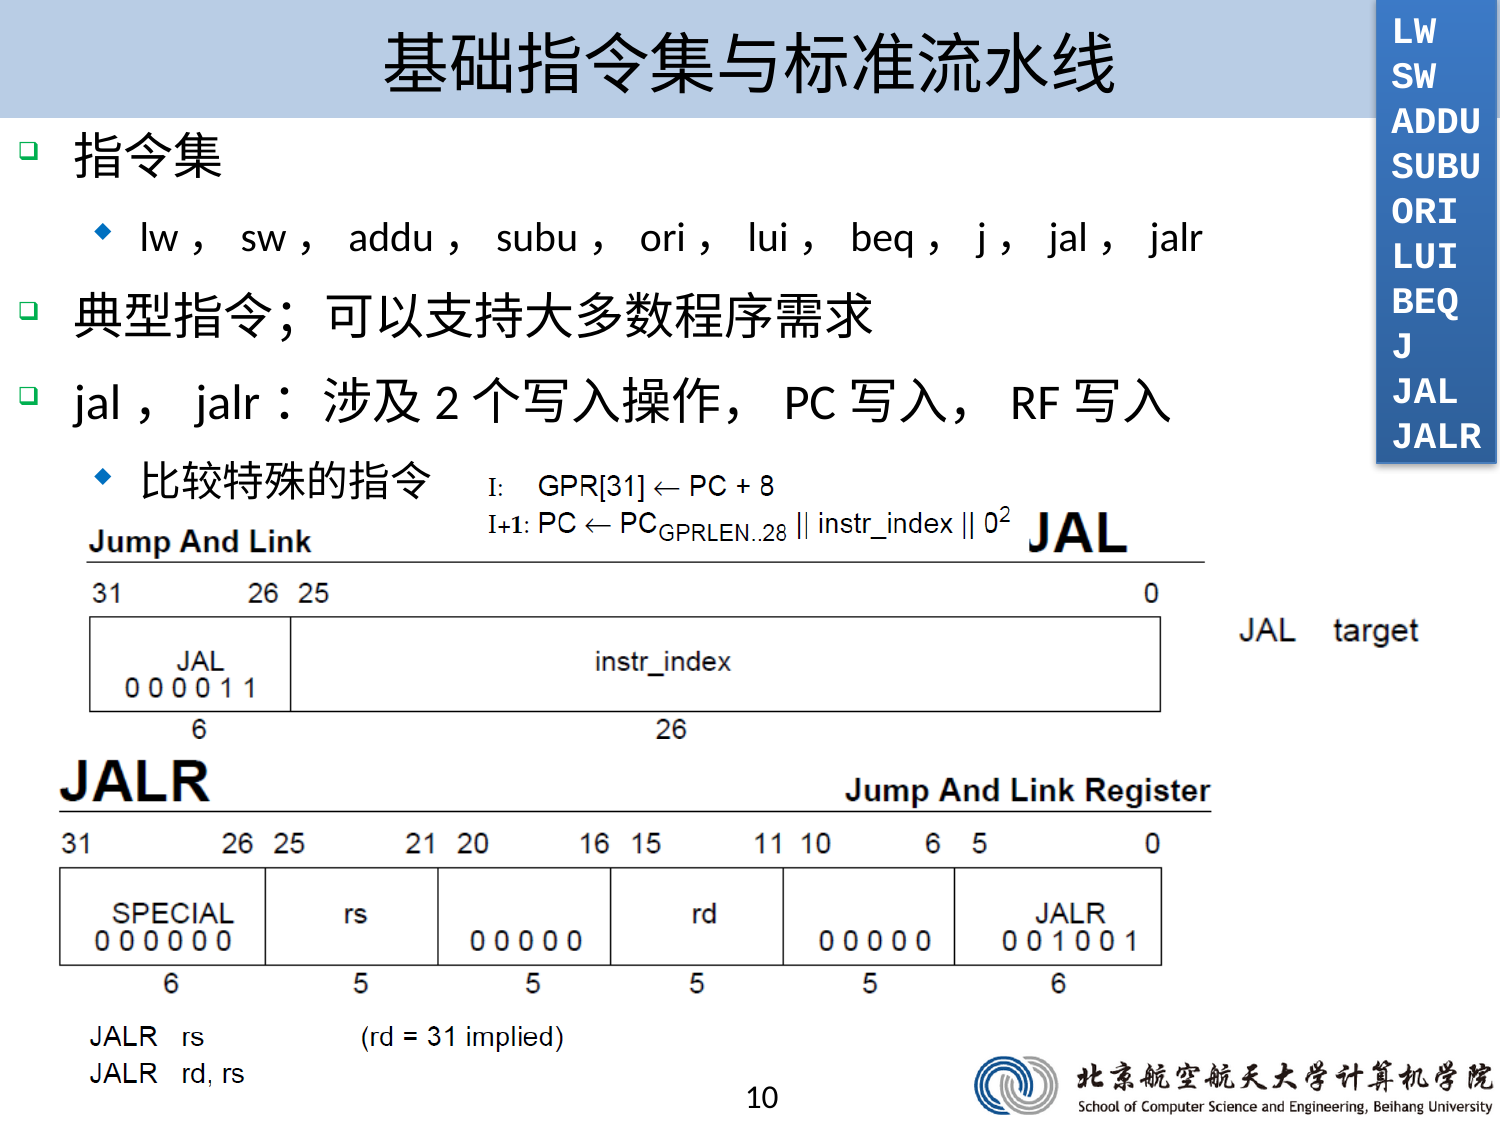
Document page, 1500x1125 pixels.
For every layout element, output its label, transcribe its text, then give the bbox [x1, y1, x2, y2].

picture [76, 467, 1442, 739]
title 基础指令集与标准流水线 [0, 21, 1371, 102]
list 指令集 lw，sw，addu，subu，ori，lui，beq，j，jal，jalr 典型指令；可以支持大多数程序需求 jal，jalr：涉及2个写入操作，PC写入，RF写入 比较特殊的指令 [17, 118, 1483, 610]
picture [46, 740, 1228, 1095]
picture [974, 1053, 1495, 1115]
slide_number 10 [561, 1063, 963, 1123]
text_box LW SW ADDU SUBU ORI LUI BEQ J JAL JALR [1376, 0, 1497, 464]
